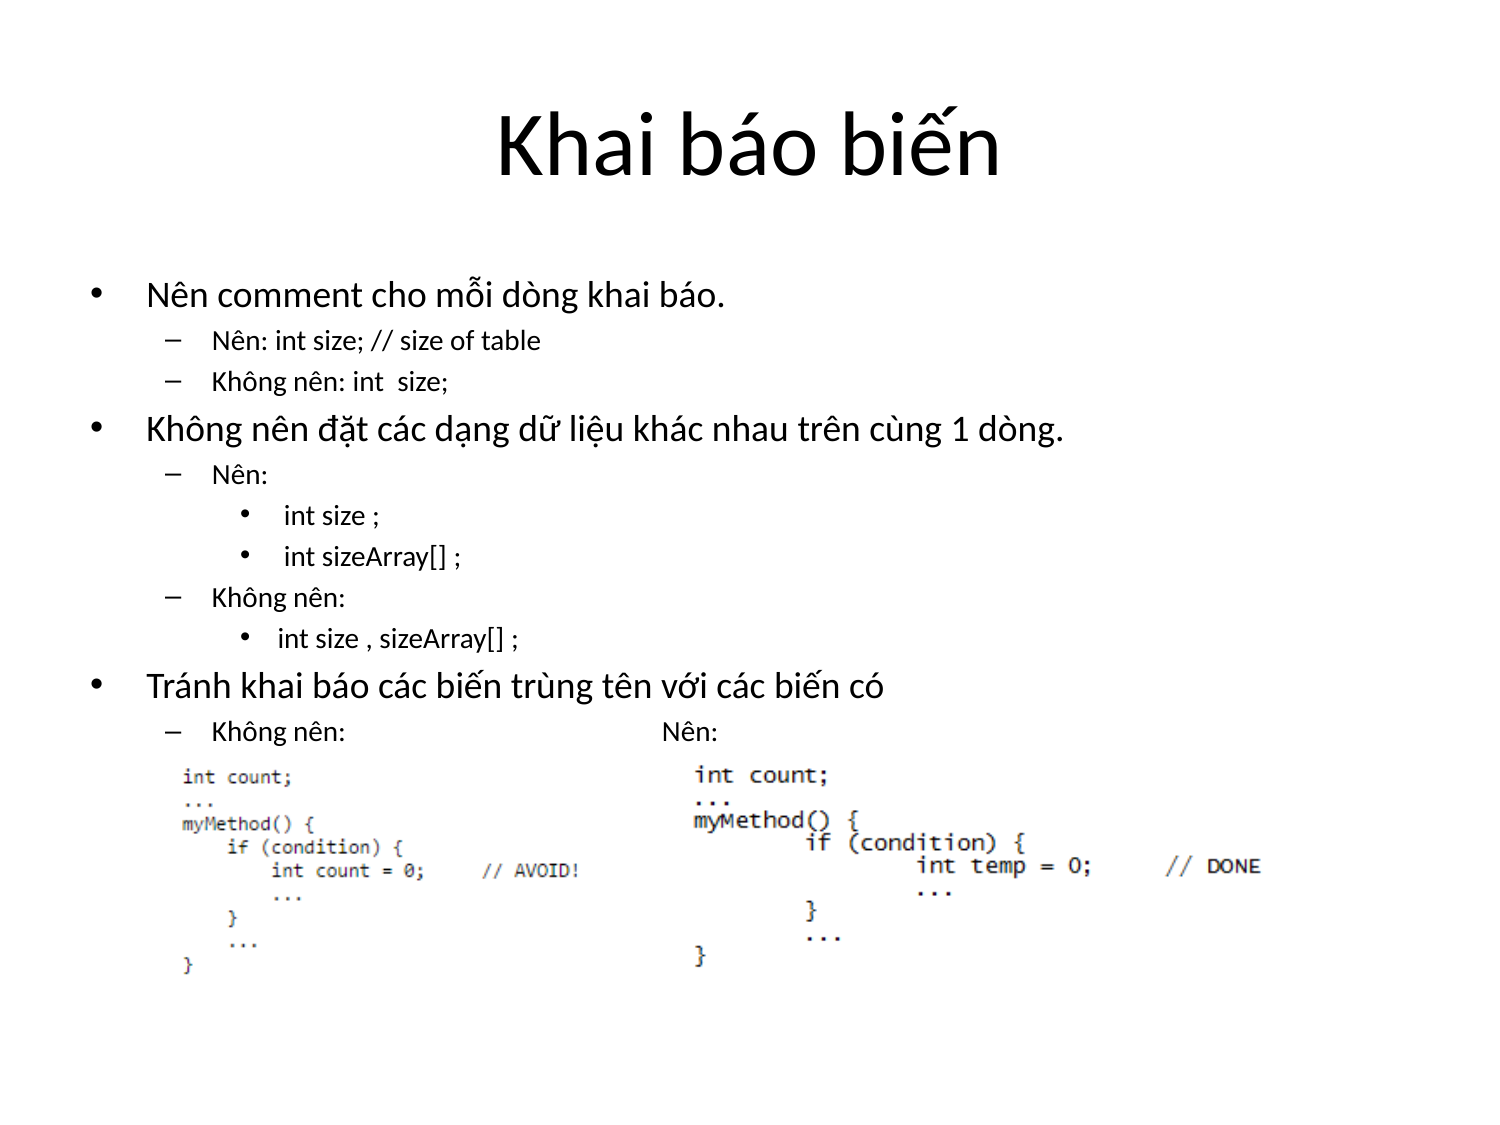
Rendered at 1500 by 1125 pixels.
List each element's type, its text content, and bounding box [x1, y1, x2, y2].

list Nên comment cho mỗi dòng khai báo. Nên: int size; // size of table Không nên: int size; Không nên đặt các dạng dữ liệu khác nhau trên cùng 1 dòng. Nên: int size ; int sizeArray[] ; Không nên: int size , sizeArray[] ; Tránh khai báo các biến trùng tên với các biến có Không nên: Nên: [75, 262, 1425, 1005]
picture [687, 757, 1267, 982]
title Khai báo biến [75, 45, 1425, 233]
picture [180, 757, 582, 982]
